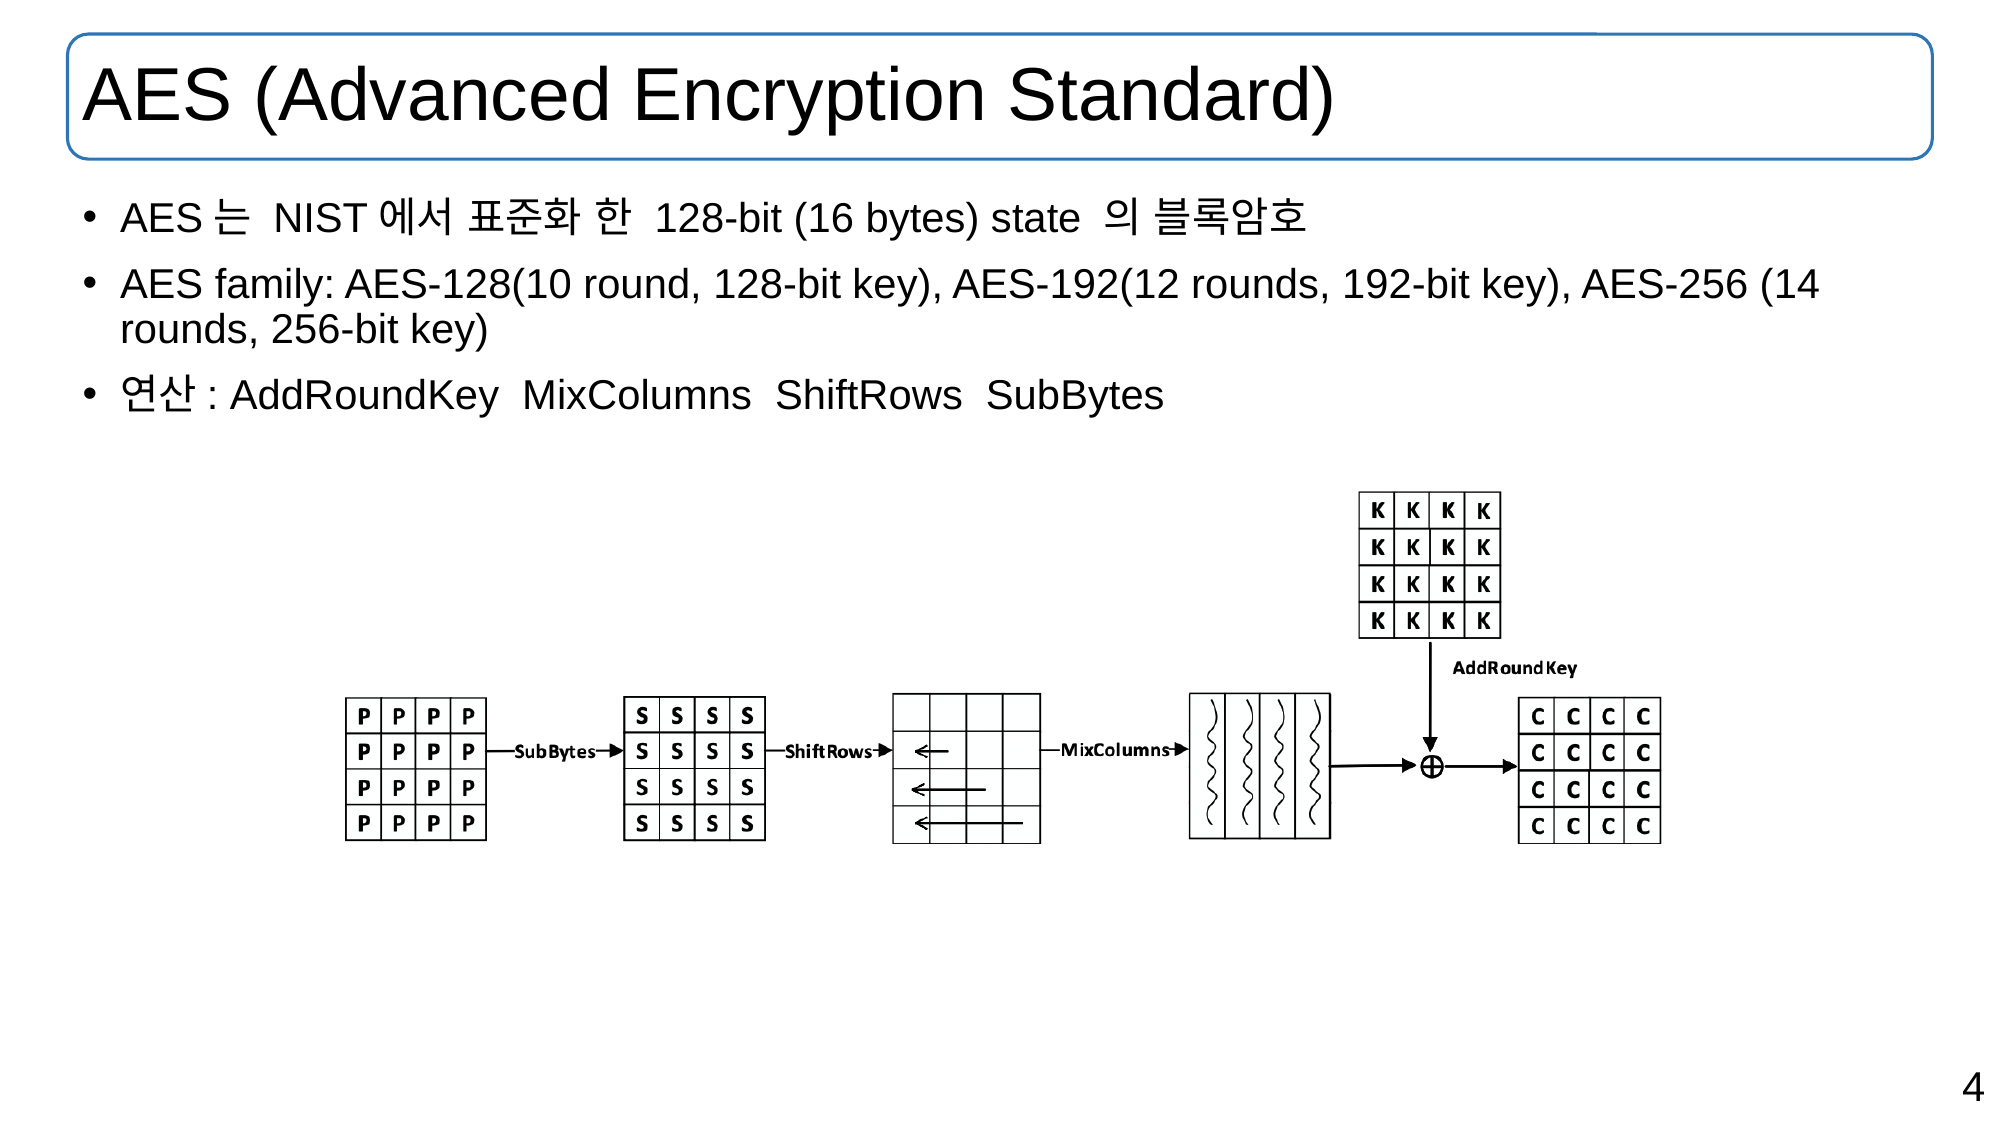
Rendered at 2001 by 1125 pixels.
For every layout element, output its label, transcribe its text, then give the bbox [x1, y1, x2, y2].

title AES (Advanced Encryption Standard) [67, 34, 1933, 160]
picture [332, 485, 1668, 850]
